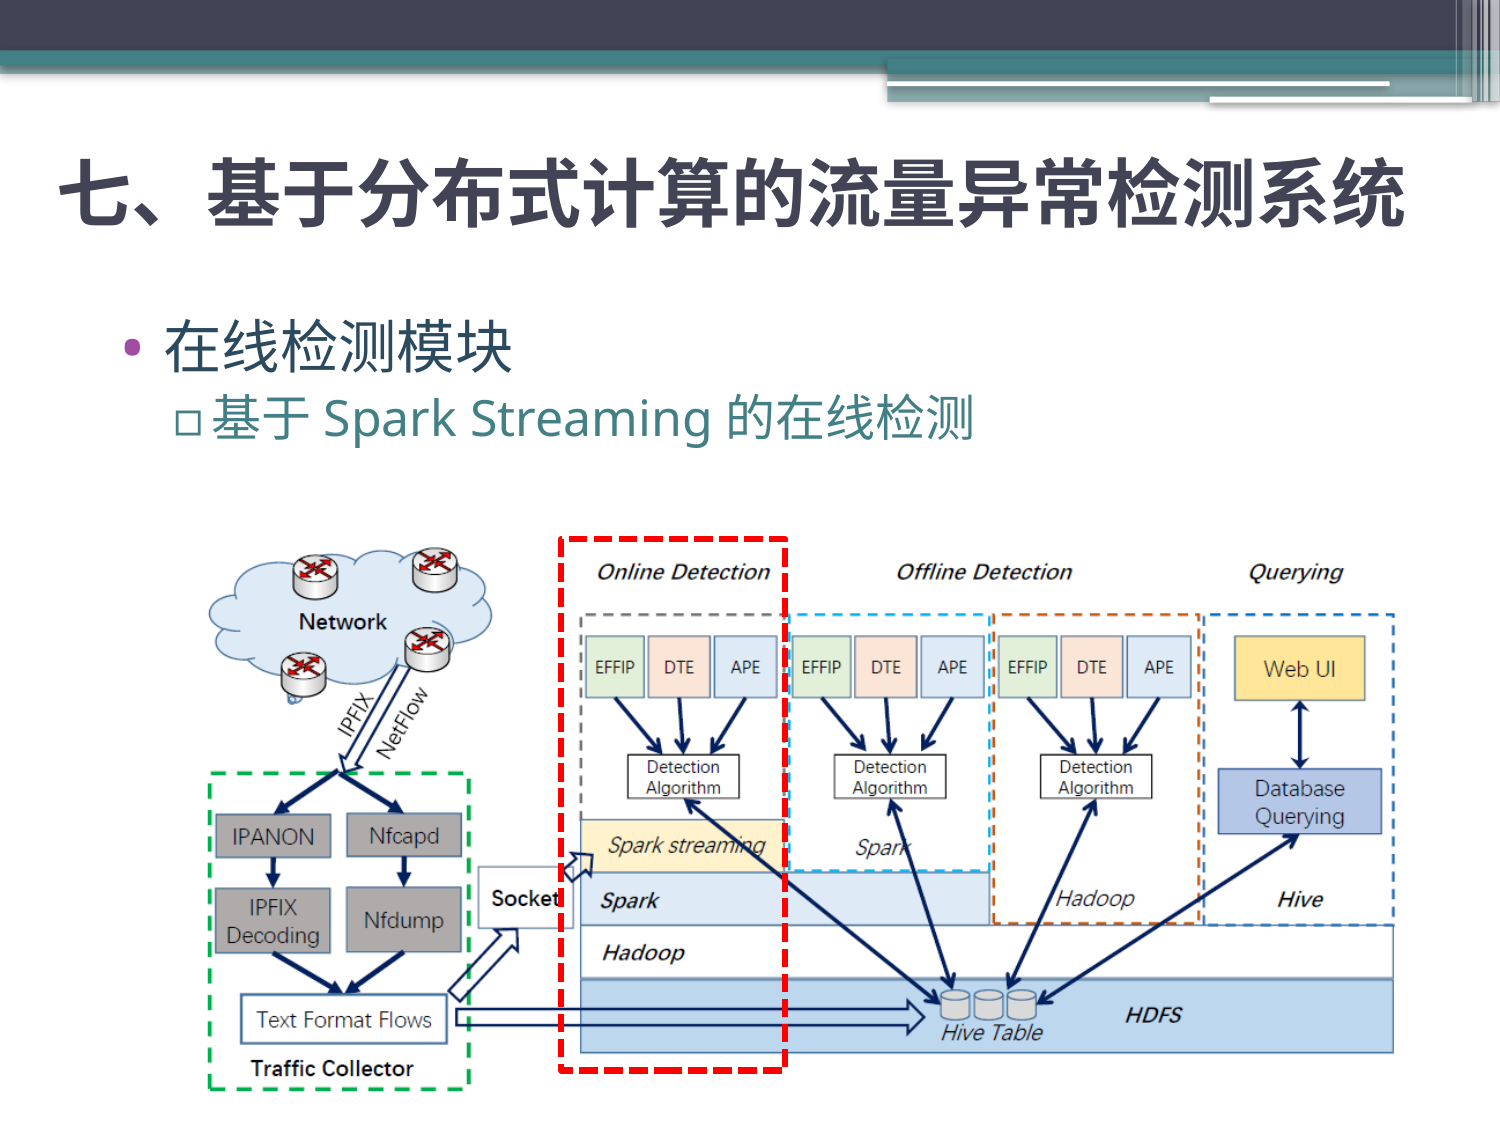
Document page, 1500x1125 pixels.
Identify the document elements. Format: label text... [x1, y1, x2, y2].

picture [194, 530, 1409, 1104]
list 在线检测模块 基于Spark Streaming的在线检测 [88, 303, 1364, 540]
title 七、基于分布式计算的流量异常检测系统 [41, 104, 1477, 280]
